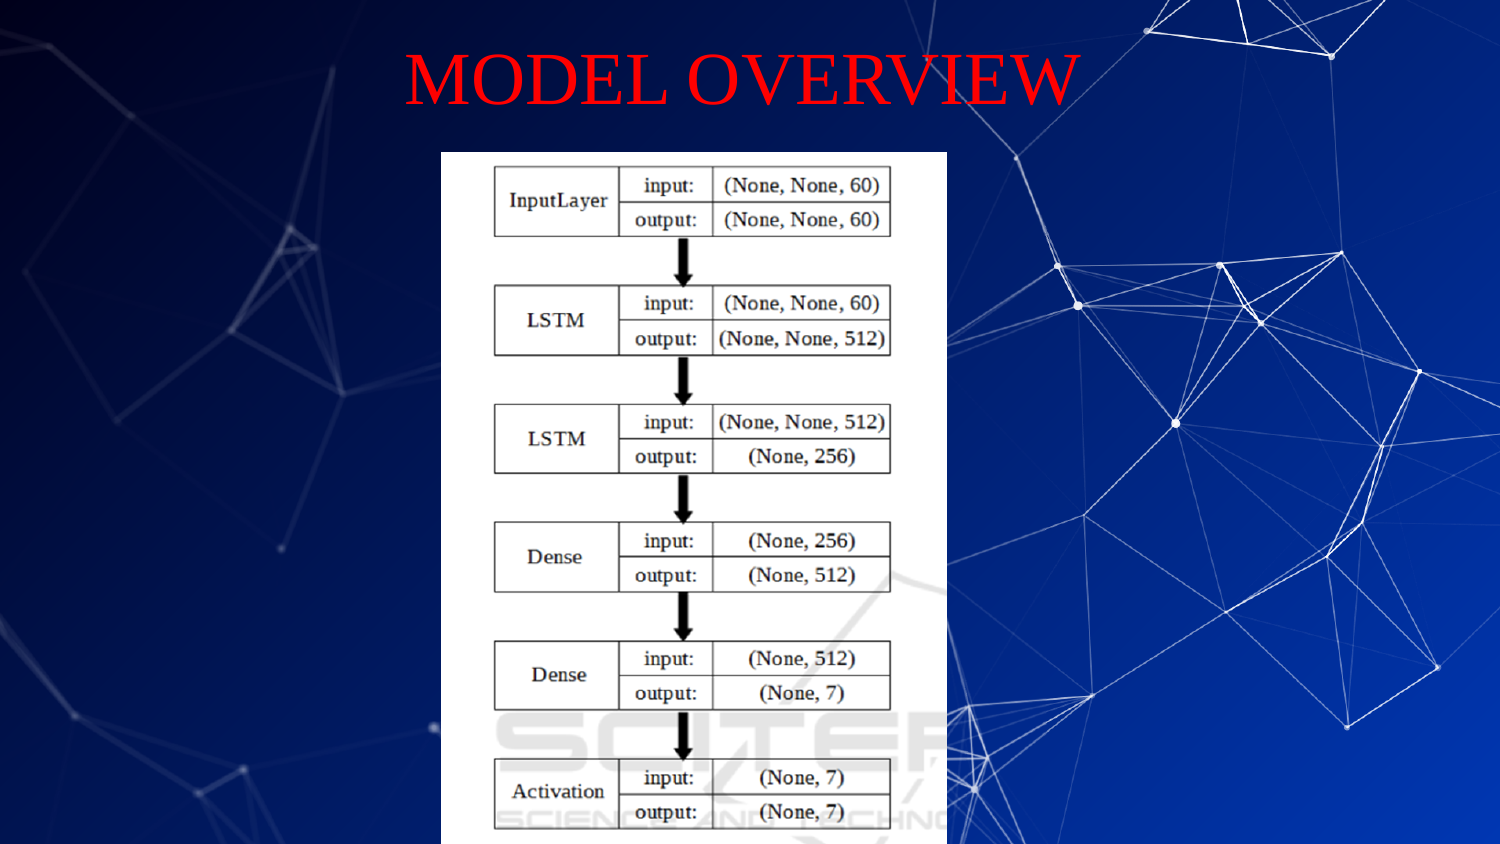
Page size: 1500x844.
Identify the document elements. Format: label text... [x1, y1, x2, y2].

title MODEL OVERVIEW [404, 29, 1356, 220]
picture [0, 0, 1500, 844]
